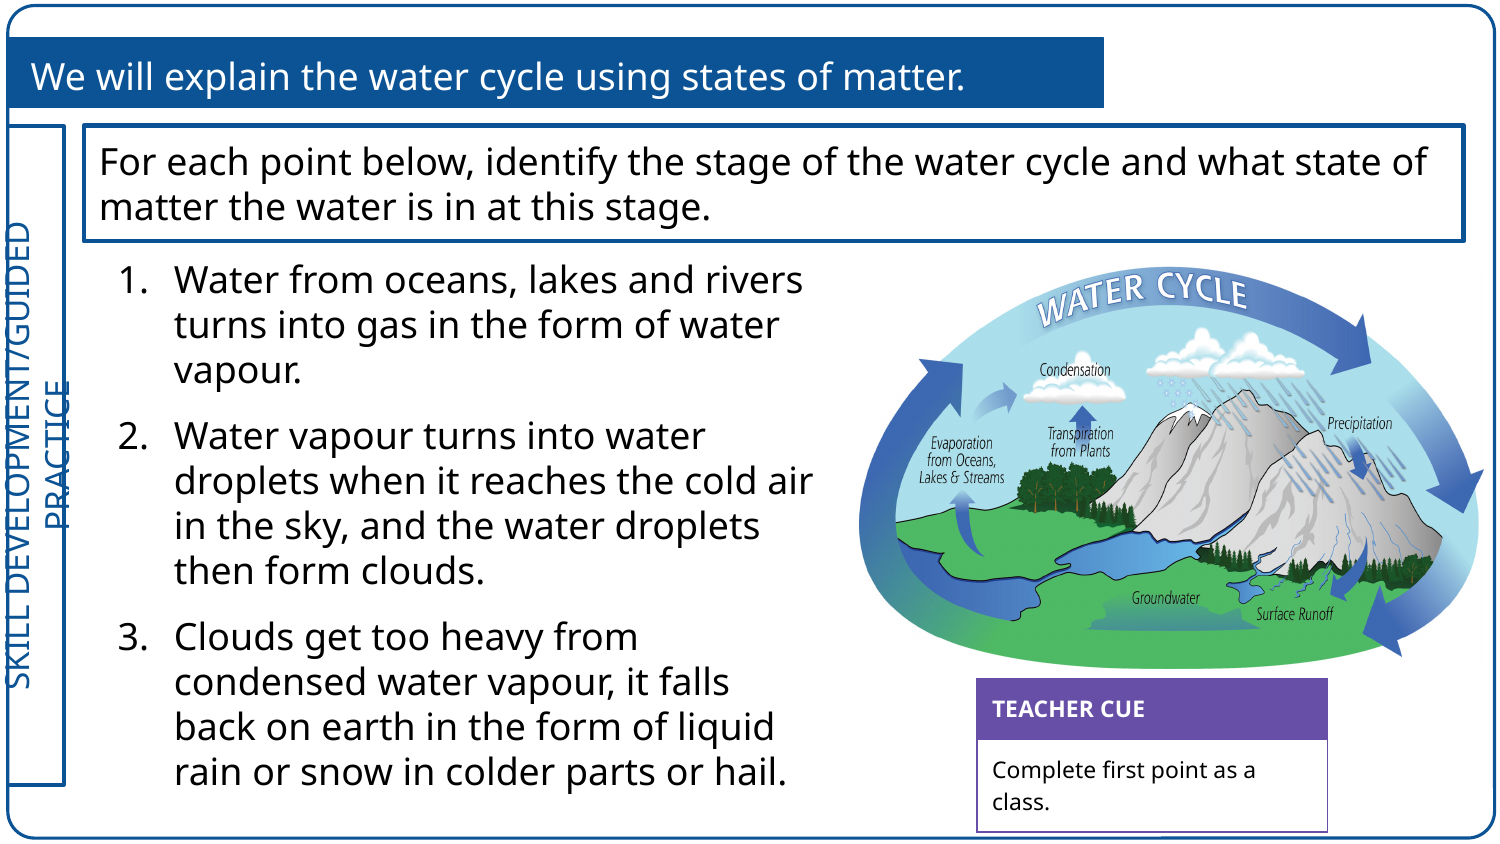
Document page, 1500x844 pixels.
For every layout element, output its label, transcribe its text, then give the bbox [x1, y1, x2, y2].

table_cell Complete first point as a class. [978, 740, 1327, 831]
subtitle We will explain the water cycle using states of matter. [15, 43, 1097, 101]
text_box For each point below, identify the stage of the water cycle and what state of matter the water is in at this stage. [83, 125, 1464, 242]
picture [859, 265, 1484, 669]
list Water from oceans, lakes and rivers turns into gas in the form of water vapour. Water vapour turns into water droplets when it reaches the cold air in the sky, and the water droplets then form clouds. Clouds get too heavy from condensed water vapour, it falls back on earth in the form of liquid rain or snow in colder parts or hail. [83, 242, 831, 798]
table_header TEACHER CUE [978, 679, 1327, 739]
